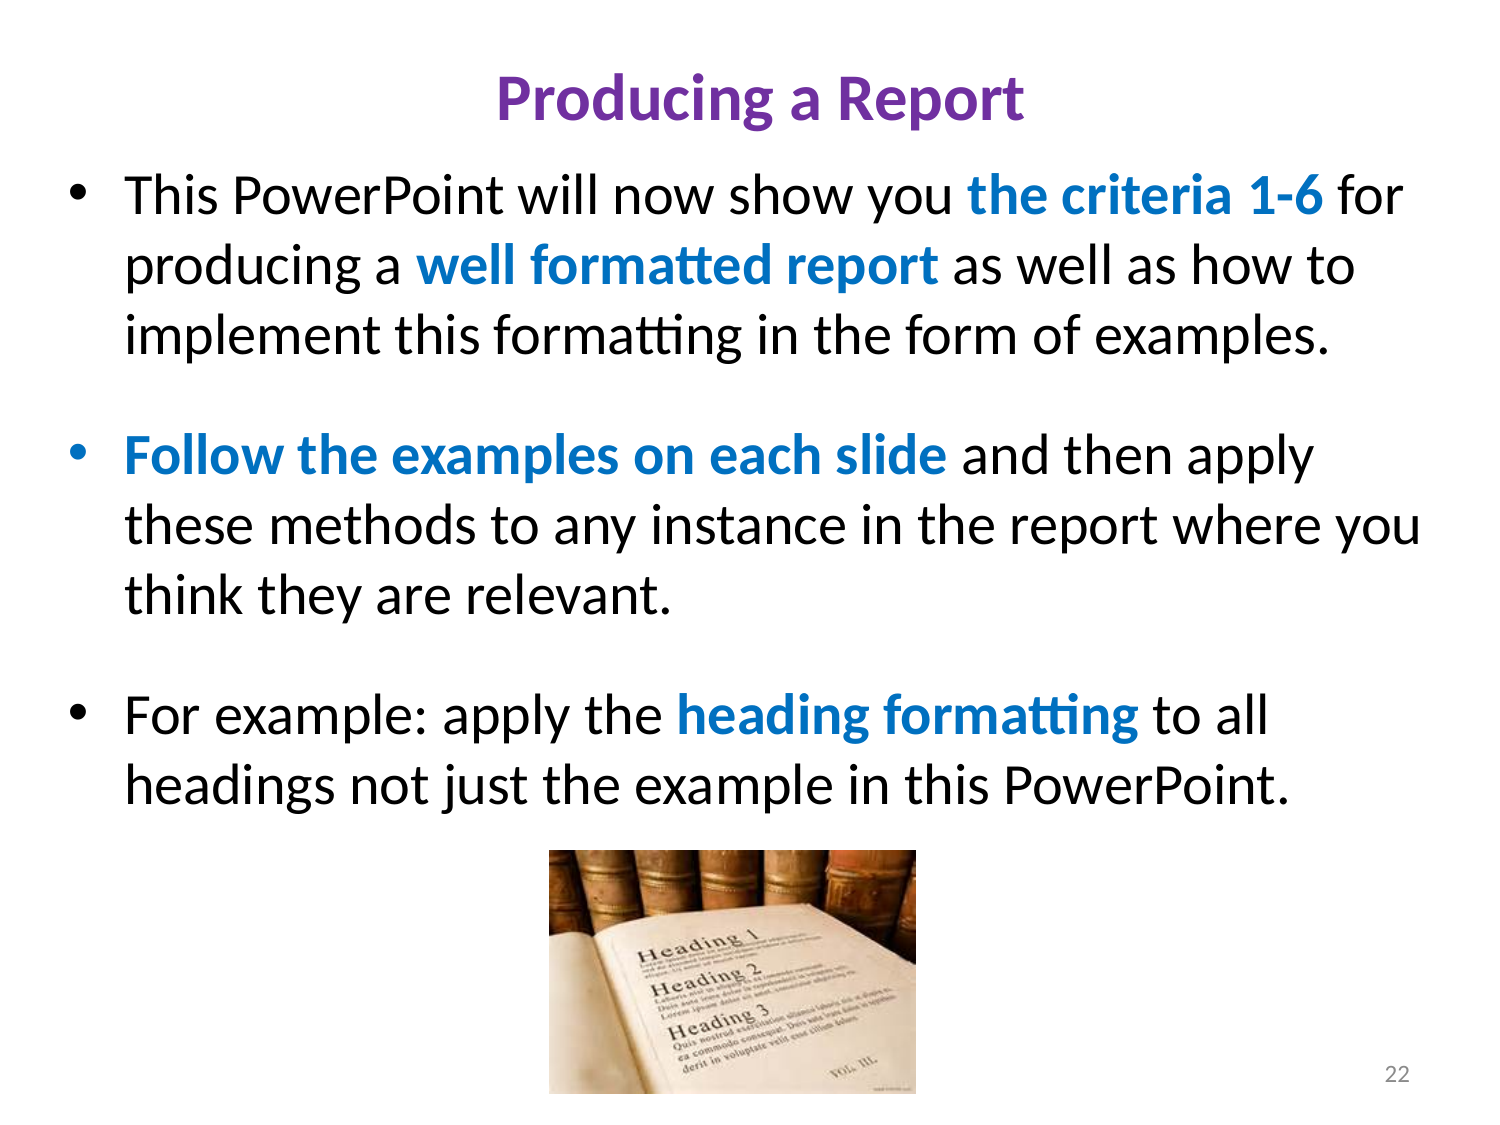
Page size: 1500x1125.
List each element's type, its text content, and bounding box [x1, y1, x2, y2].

picture [548, 849, 917, 1094]
title Producing a Report [86, 0, 1437, 148]
slide_number 22 [1074, 1042, 1425, 1103]
text_box This PowerPoint will now show you the criteria 1-6 for producing a well formatted report as well as how to implement this formatting in the form of examples. Follow the examples on each slide and then apply these methods to any instance in the report where you think they are relevant. For example: apply the heading formatting to all headings not just the example in this PowerPoint. [53, 148, 1471, 964]
